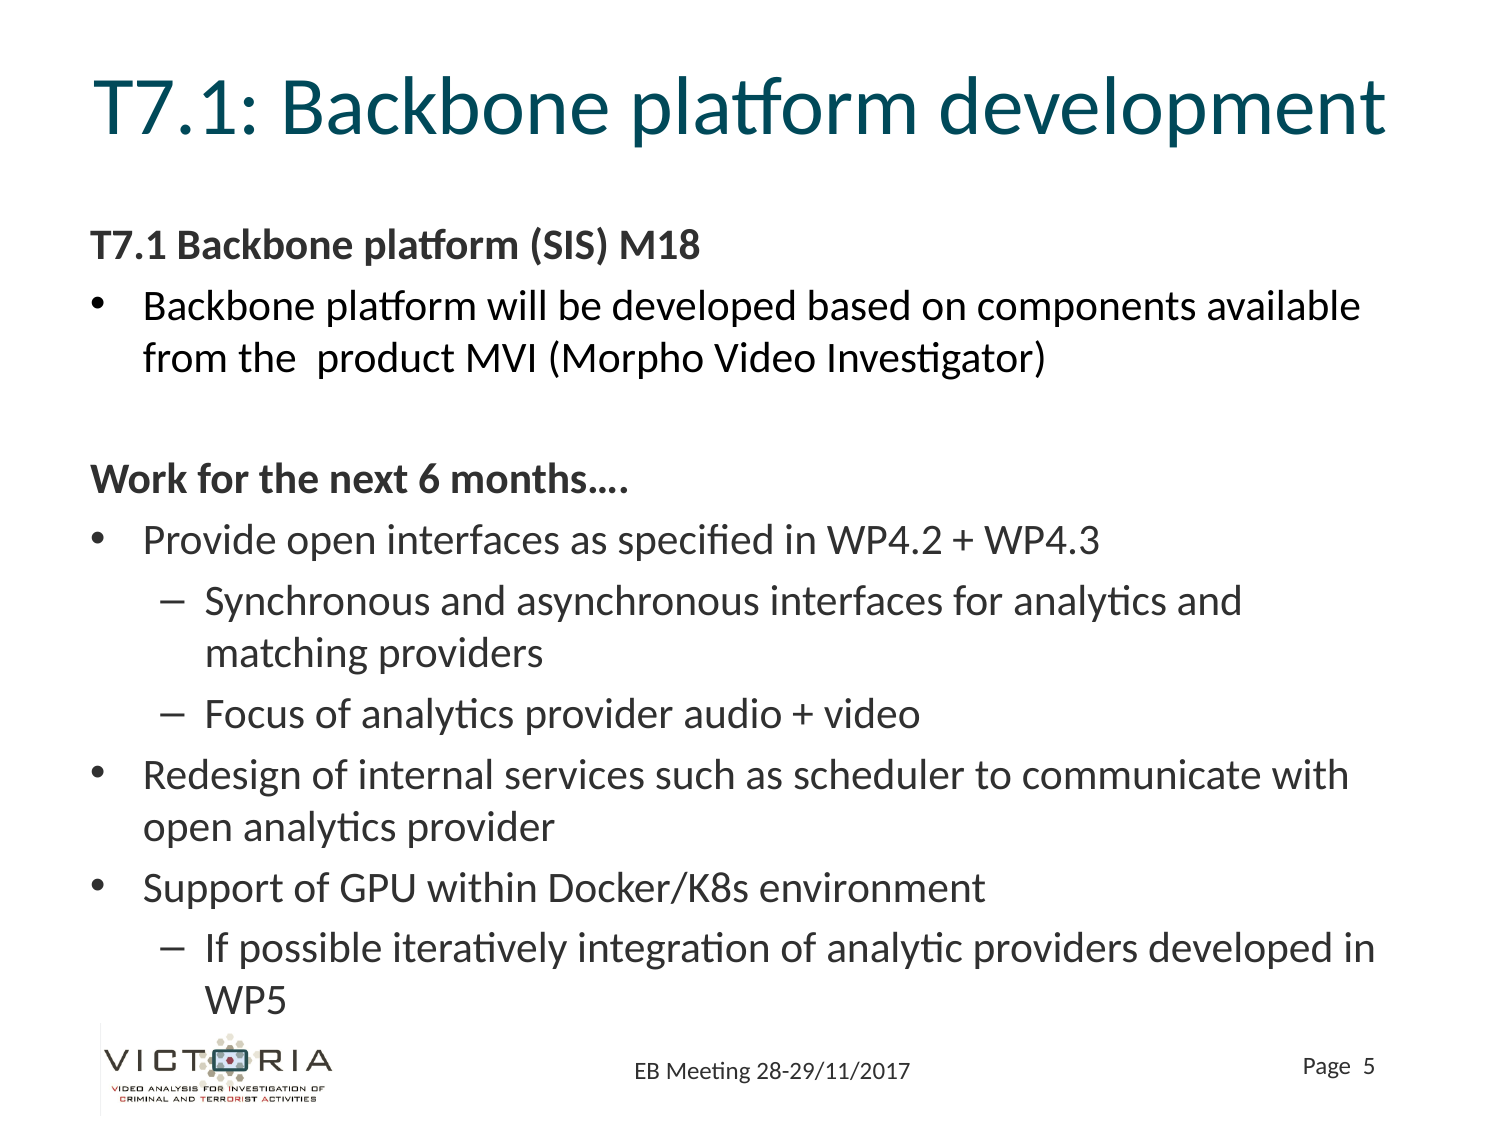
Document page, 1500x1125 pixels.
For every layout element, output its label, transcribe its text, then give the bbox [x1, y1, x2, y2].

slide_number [608, 1039, 927, 1100]
slide_number Page 5 [1257, 1035, 1421, 1095]
list T7.1 Backbone platform (SIS) M18 Backbone platform will be developed based on components available from the product MVI (Morpho Video Investigator) Work for the next 6 months…. Provide open interfaces as specified in WP4.2 + WP4.3 Synchronous and asynchronous interfaces for analytics and matching providers Focus of analytics provider audio + video Redesign of internal services such as scheduler to communicate with open analytics provider Support of GPU within Docker/K8s environment If possible iteratively integration of analytic providers developed in WP5 [75, 208, 1425, 1040]
picture [100, 1040, 337, 1116]
title T7.1: Backbone platform development [75, 7, 1425, 195]
